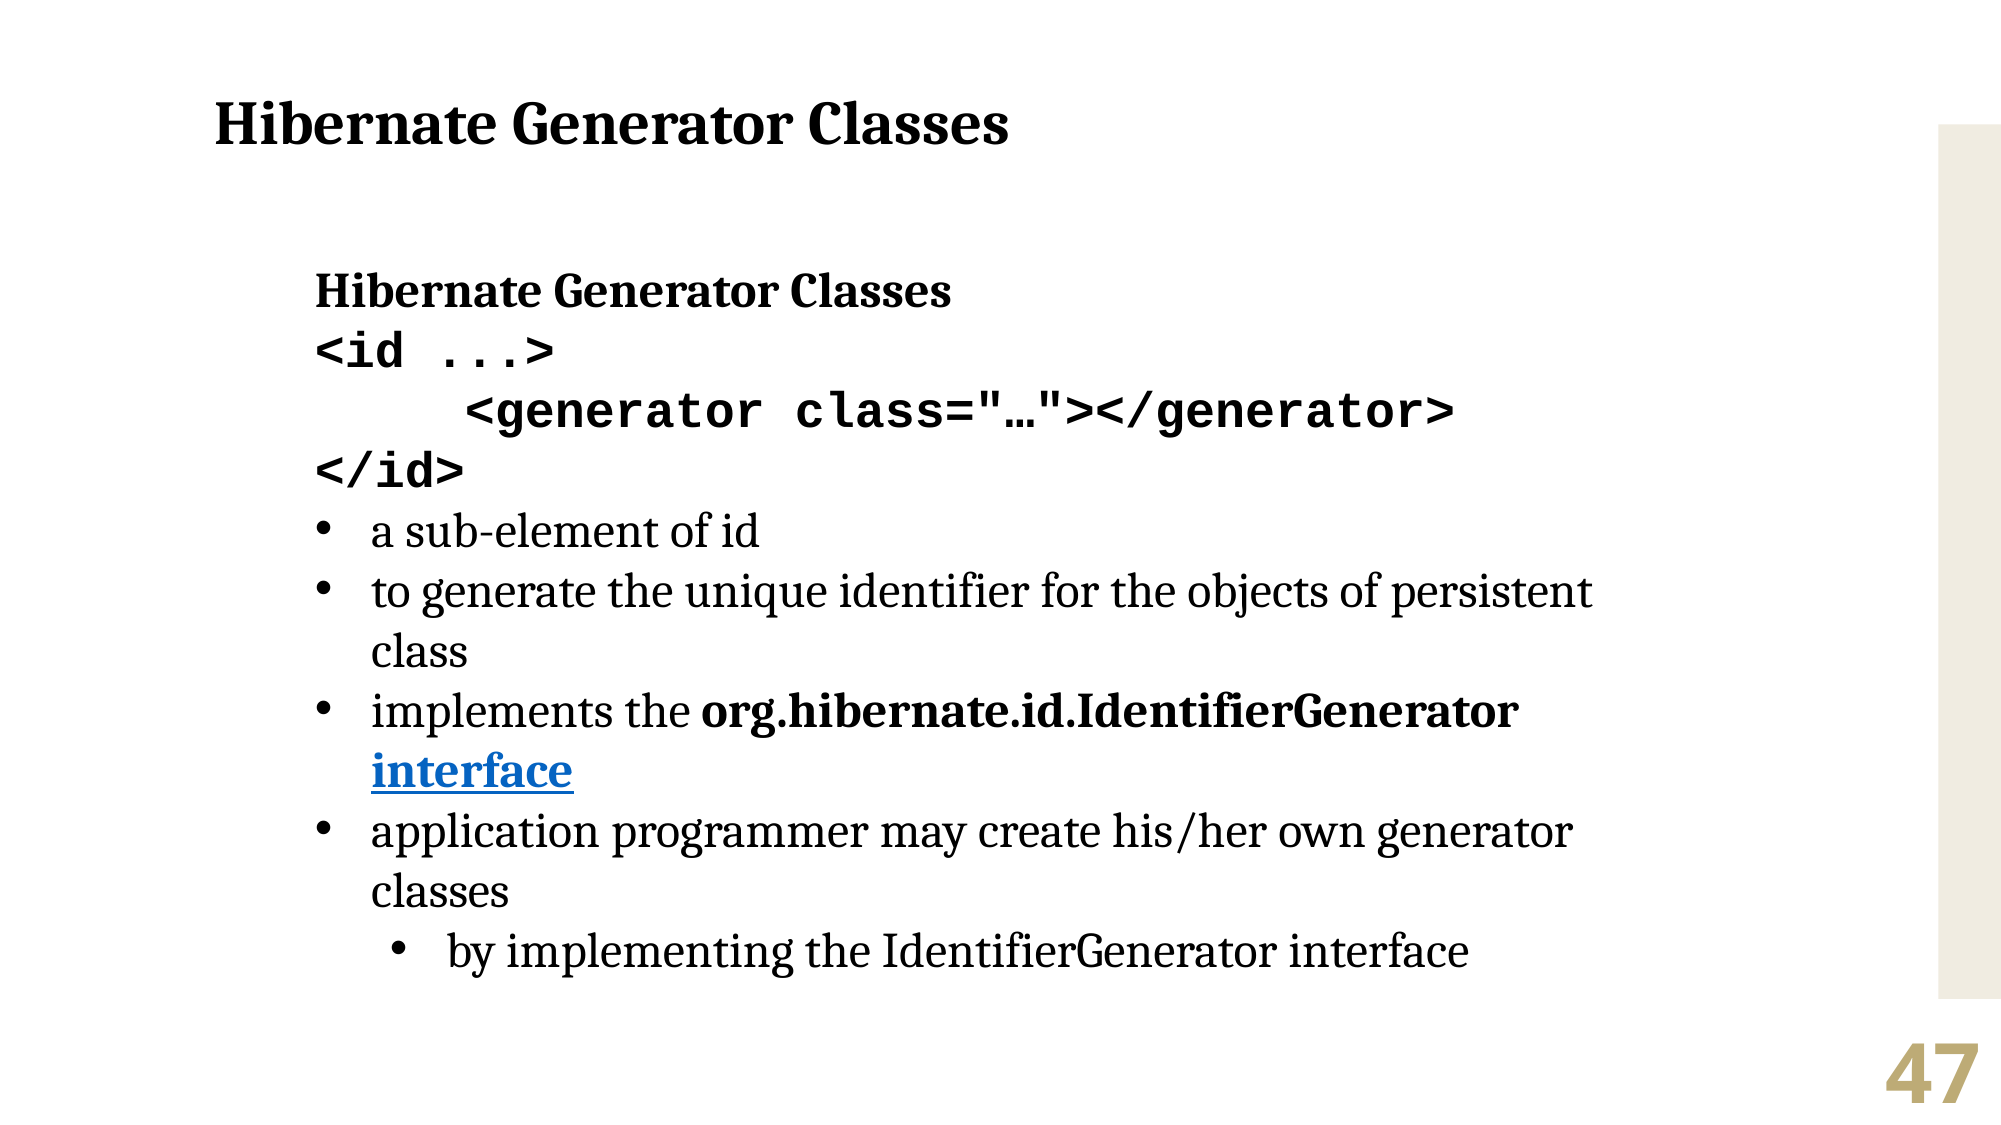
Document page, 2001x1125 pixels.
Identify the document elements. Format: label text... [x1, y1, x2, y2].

slide_number 47 [1744, 1028, 1996, 1125]
text_box Hibernate Generator Classes [0, 75, 1236, 165]
text_box Hibernate Generator Classes <id ...> <generator class="…"></generator> </id> a sub-element of id to generate the unique identifier for the objects of persistent class implements the org.hibernate.id.IdentifierGenerator interface application programmer may create his/her own generator classes by implementing the IdentifierGenerator interface [300, 249, 1700, 985]
